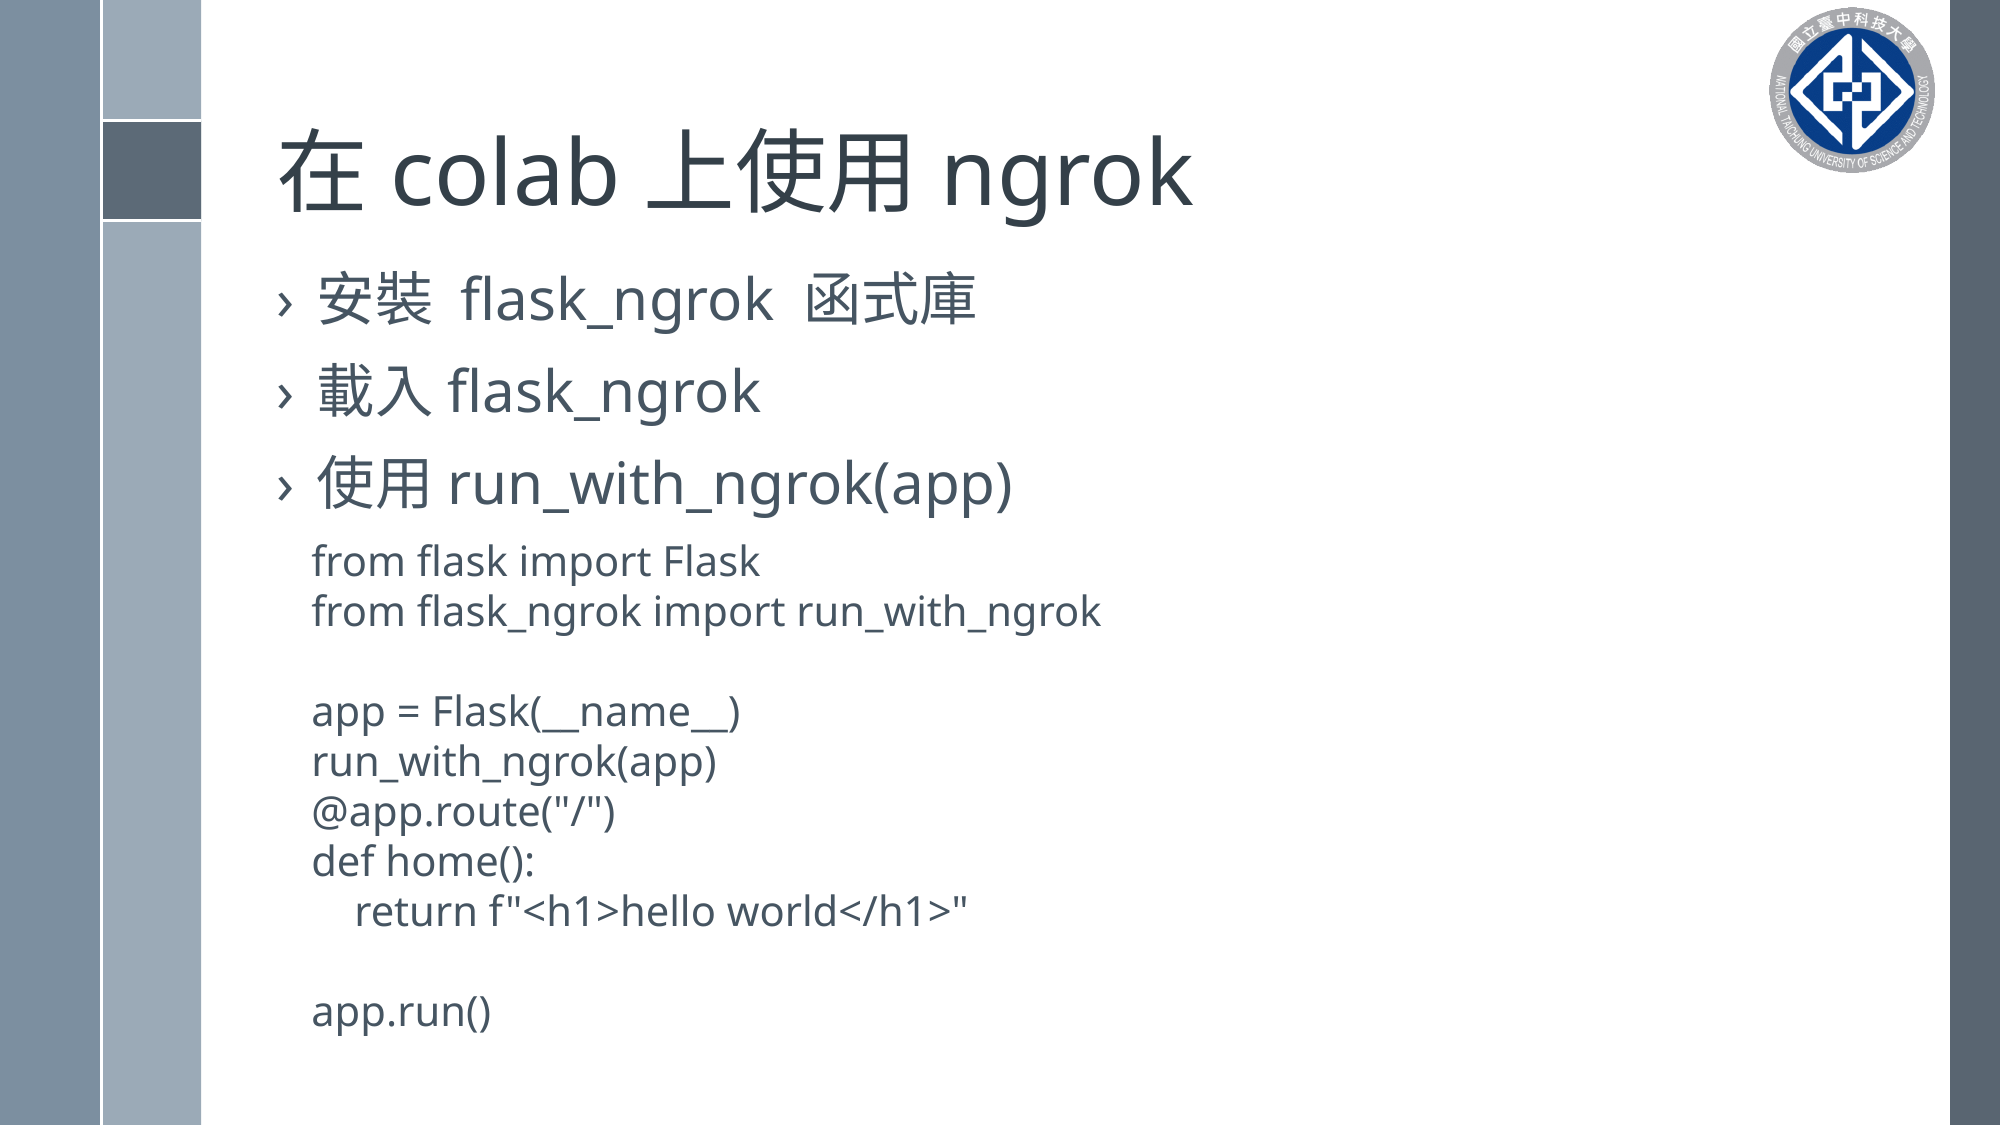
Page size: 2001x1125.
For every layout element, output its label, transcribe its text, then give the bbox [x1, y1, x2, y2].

list 安裝 flask_ngrok 函式庫 載入flask_ngrok 使用run_with_ngrok(app) [261, 262, 1867, 528]
picture [1769, 7, 1935, 173]
text_box from flask import Flask from flask_ngrok import run_with_ngrok app = Flask(__name__) run_with_ngrok(app) @app.route("/") def home(): return f"<h1>hello world</h1>" app.run() [296, 527, 1578, 1043]
title 在colab上使用ngrok [261, 29, 1867, 233]
